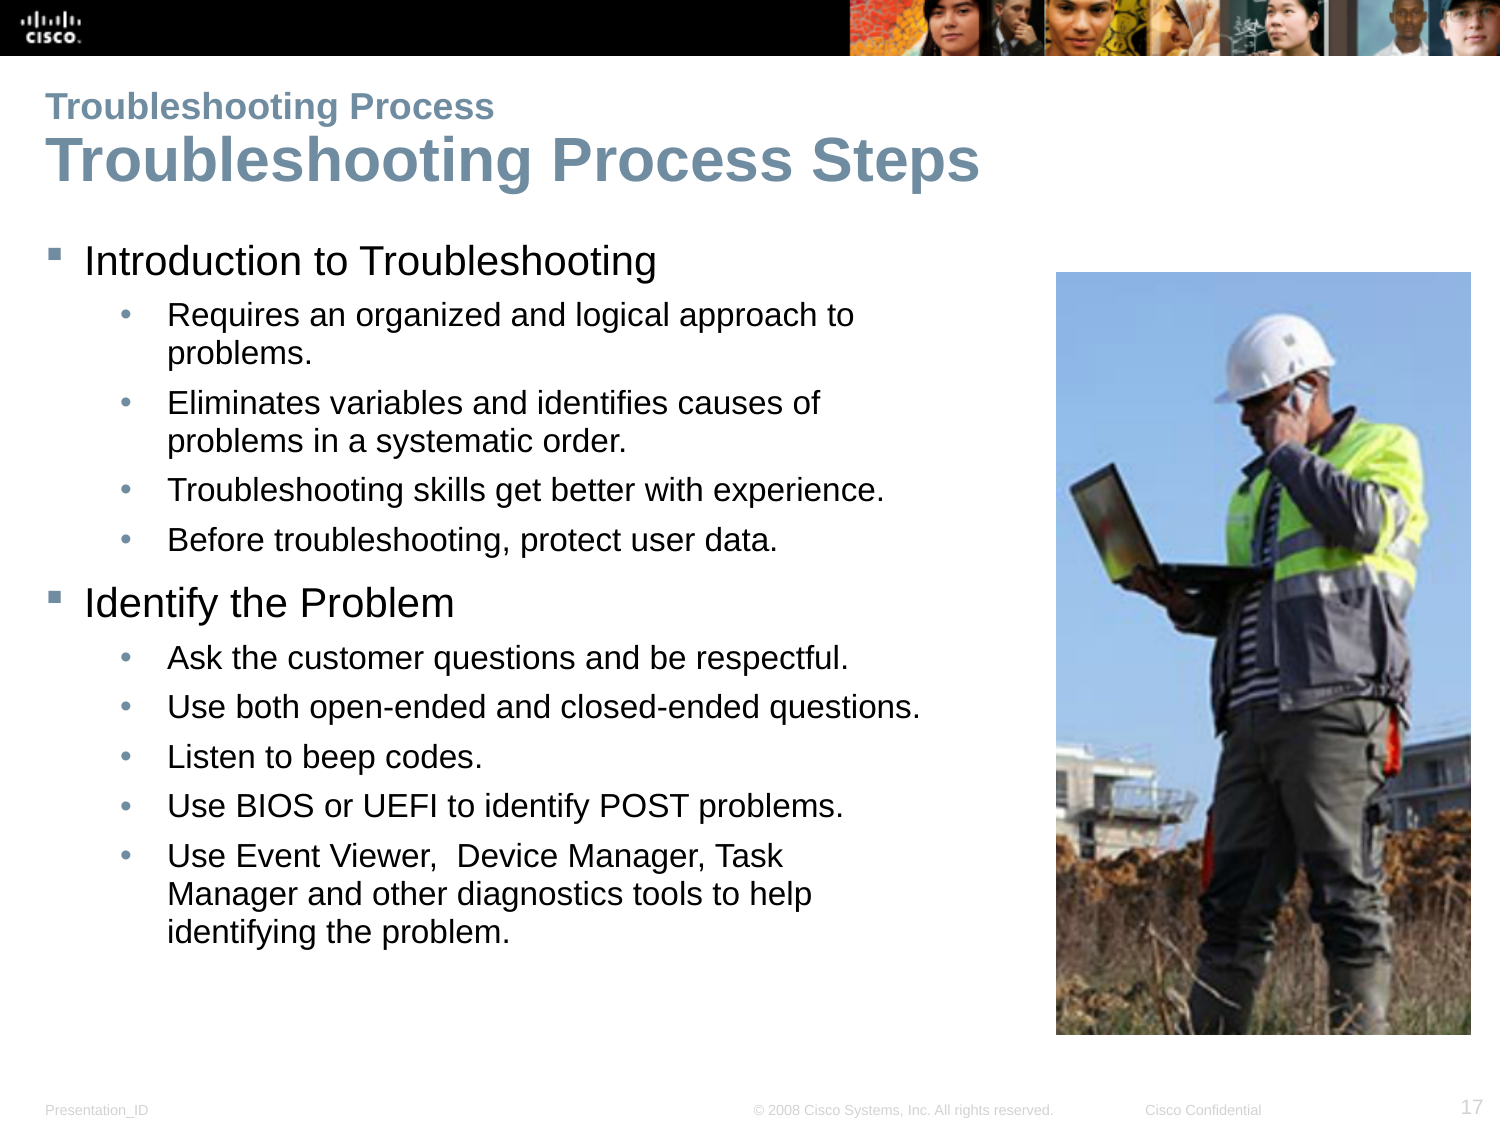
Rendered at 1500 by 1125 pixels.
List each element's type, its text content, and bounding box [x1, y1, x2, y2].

picture [1056, 271, 1471, 1035]
list Introduction to Troubleshooting Requires an organized and logical approach to problems. Eliminates variables and identifies causes of problems in a systematic order. Troubleshooting skills get better with experience. Before troubleshooting, protect user data. Identify the Problem Ask the customer questions and be respectful. Use both open-ended and closed-ended questions. Listen to beep codes. Use BIOS or UEFI to identify POST problems. Use Event Viewer, Device Manager, Task Manager and other diagnostics tools to help identifying the problem. [31, 230, 938, 1035]
picture [0, 0, 1500, 56]
title Troubleshooting Process Troubleshooting Process Steps [31, 64, 1471, 203]
